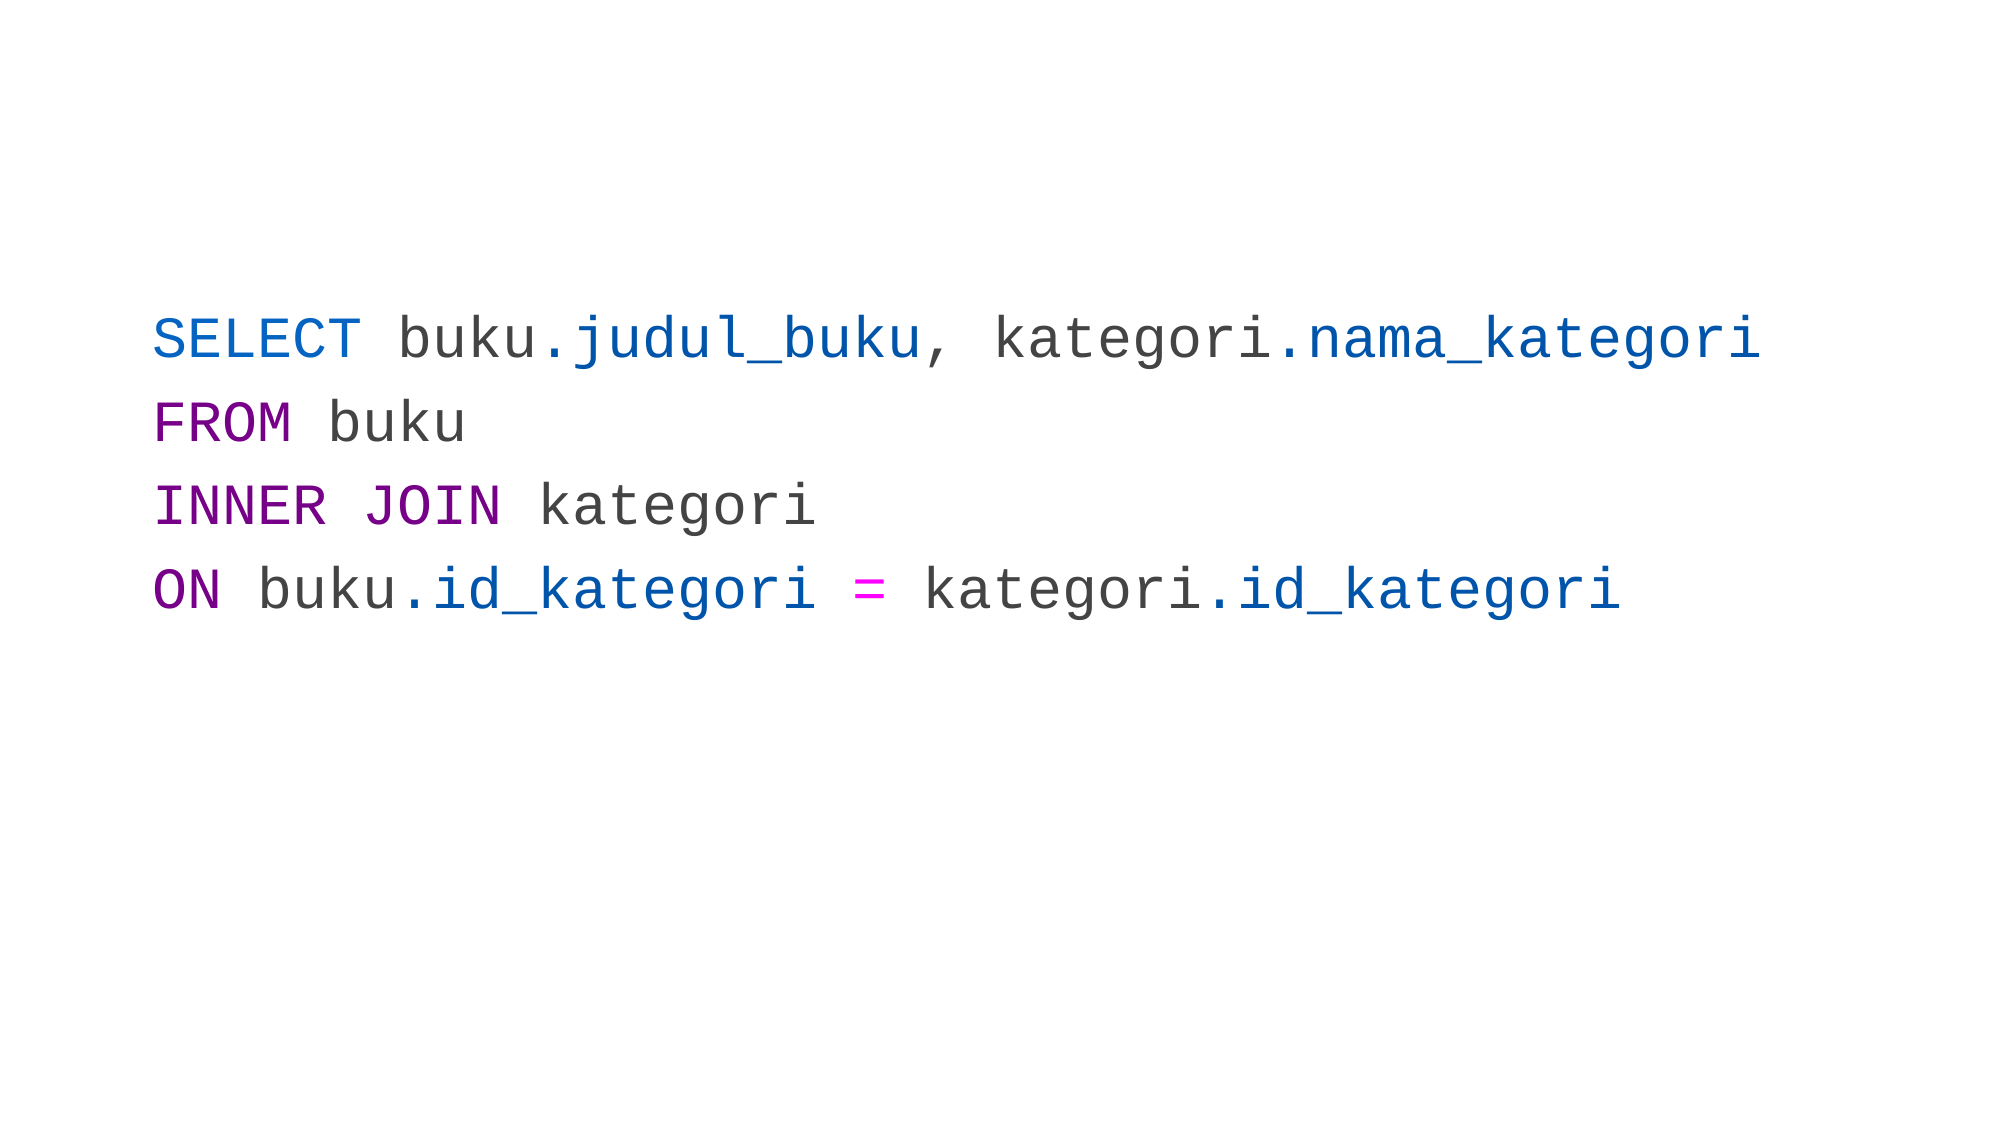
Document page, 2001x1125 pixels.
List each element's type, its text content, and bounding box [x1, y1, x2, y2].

list SELECT buku.judul_buku, kategori.nama_kategori FROM buku INNER JOIN kategori ON buku.id_kategori = kategori.id_kategori [137, 299, 1863, 1014]
